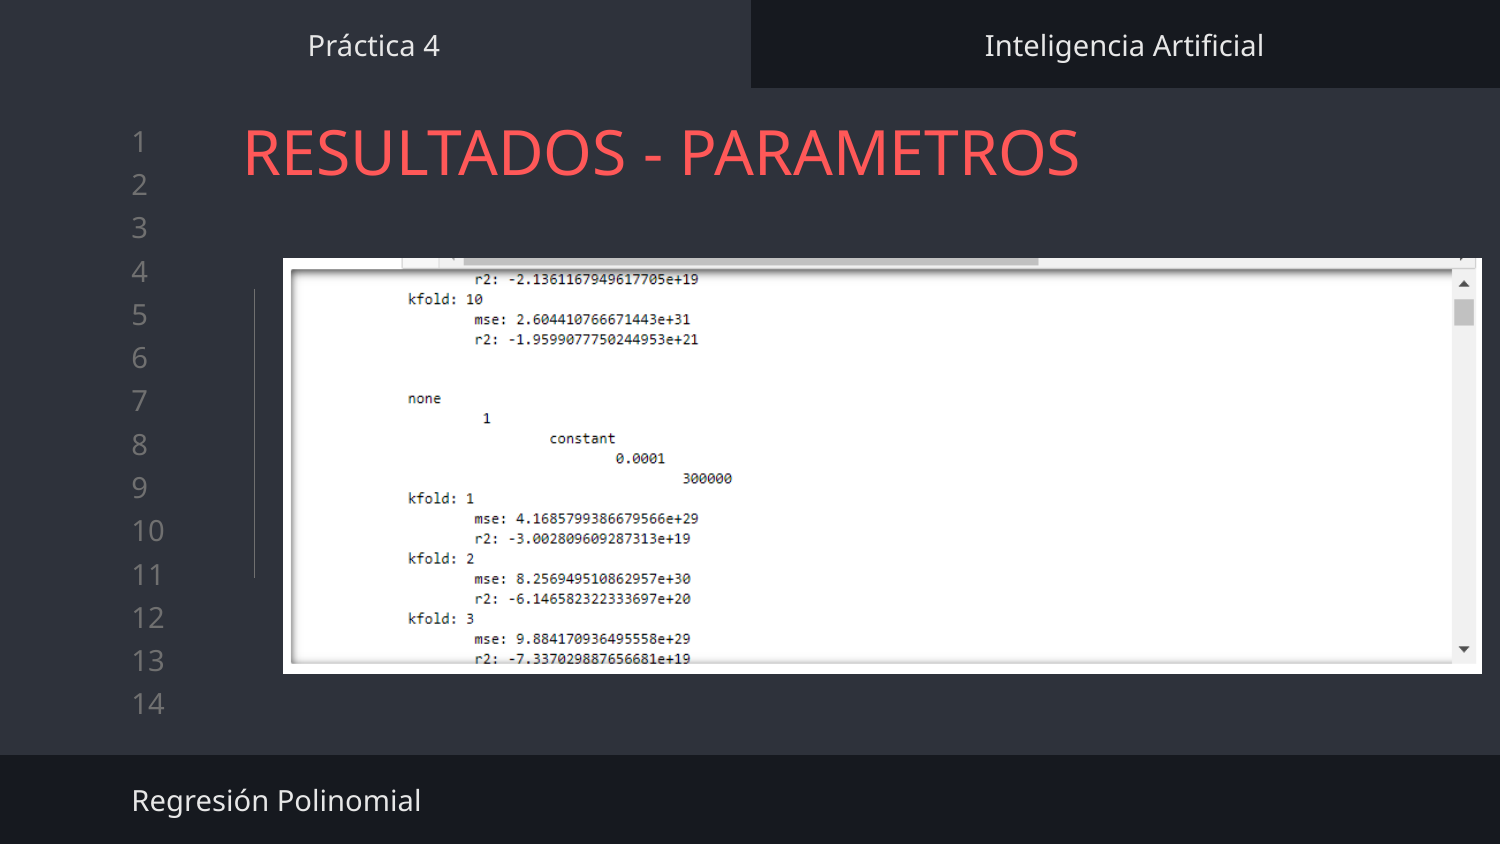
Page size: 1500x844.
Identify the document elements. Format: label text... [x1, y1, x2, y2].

title RESULTADOS - PARAMETROS [227, 107, 1178, 193]
subtitle Regresión Polinomial [116, 770, 915, 829]
subtitle Práctica 4 [0, 15, 749, 74]
picture [283, 258, 1482, 674]
subtitle Inteligencia Artificial [750, 15, 1500, 74]
